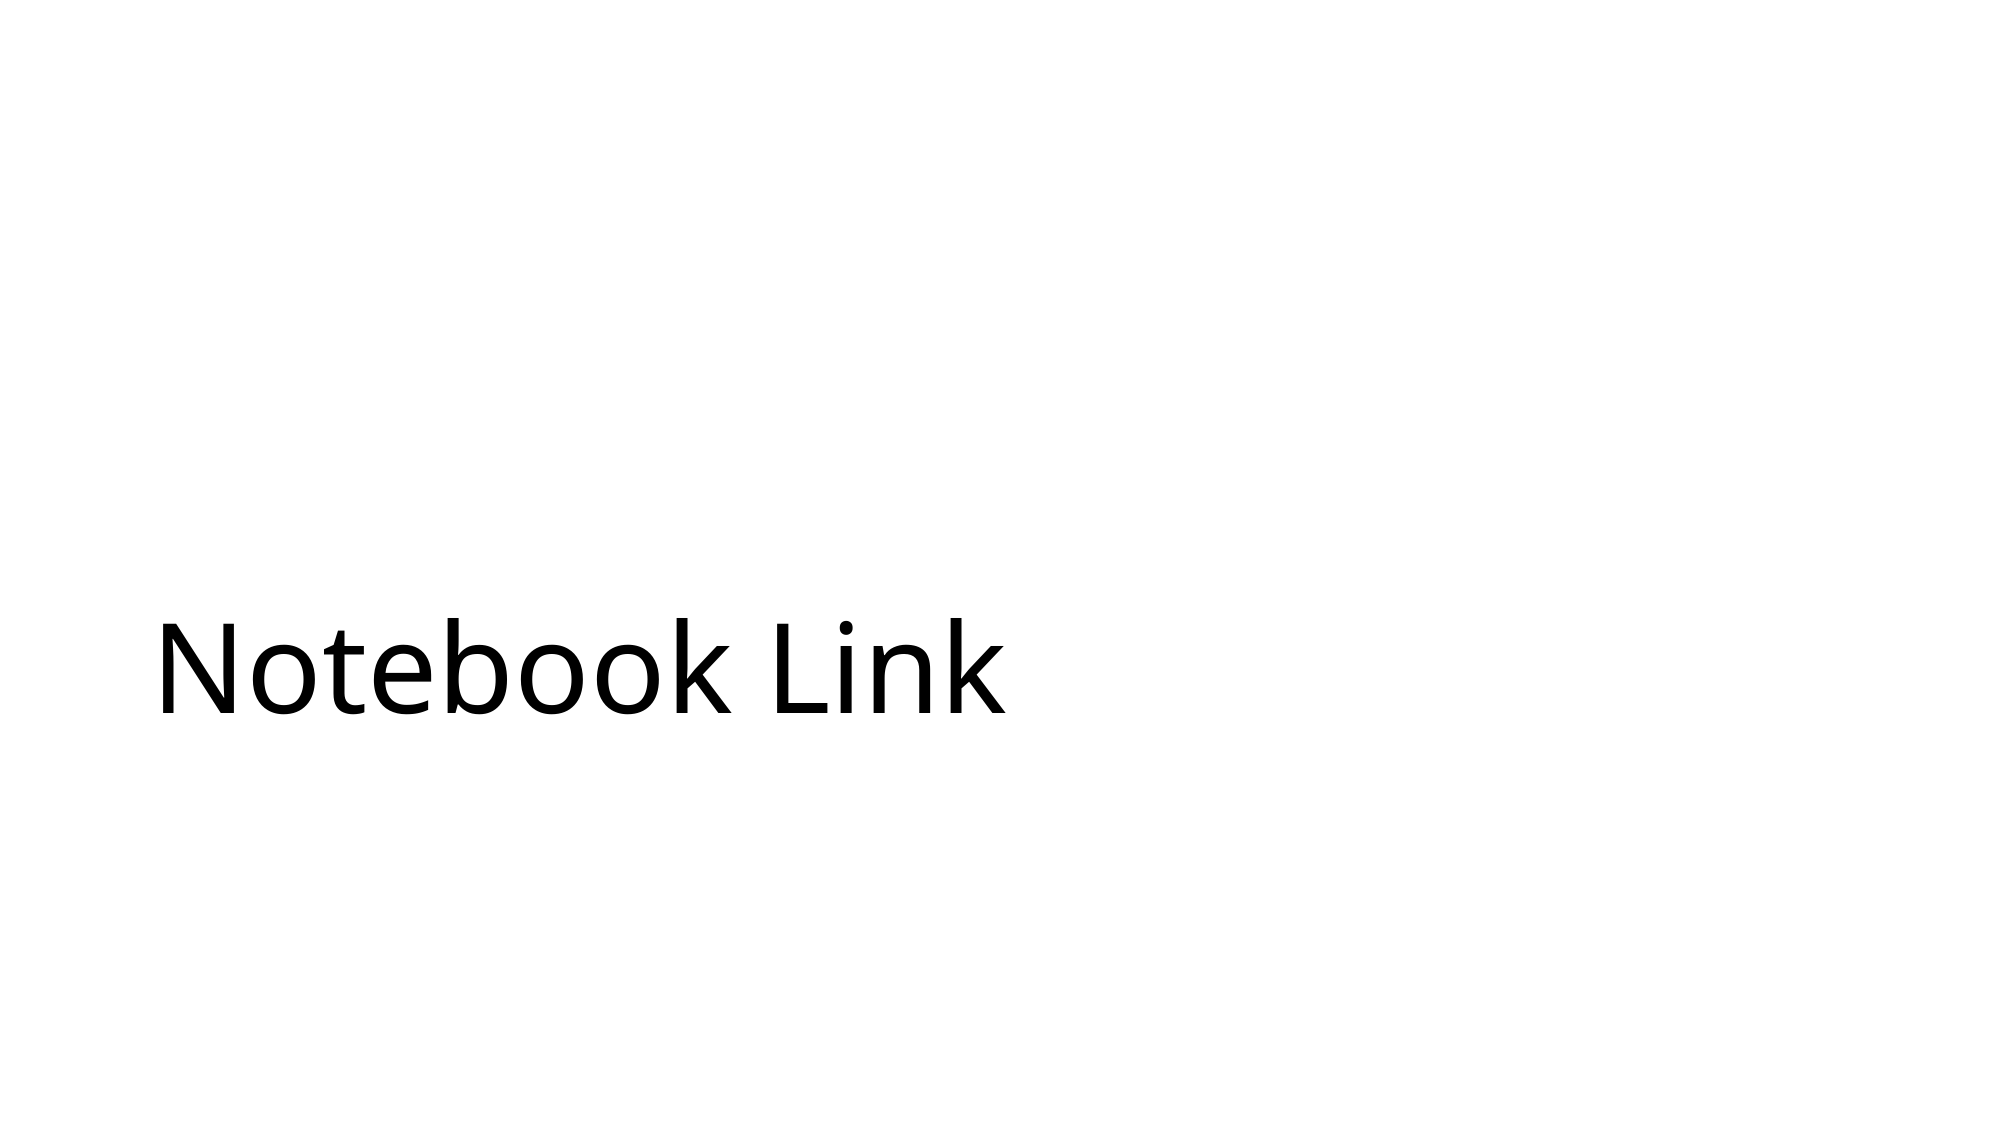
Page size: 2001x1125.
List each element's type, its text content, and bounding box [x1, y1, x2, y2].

title Notebook Link [136, 280, 1862, 749]
